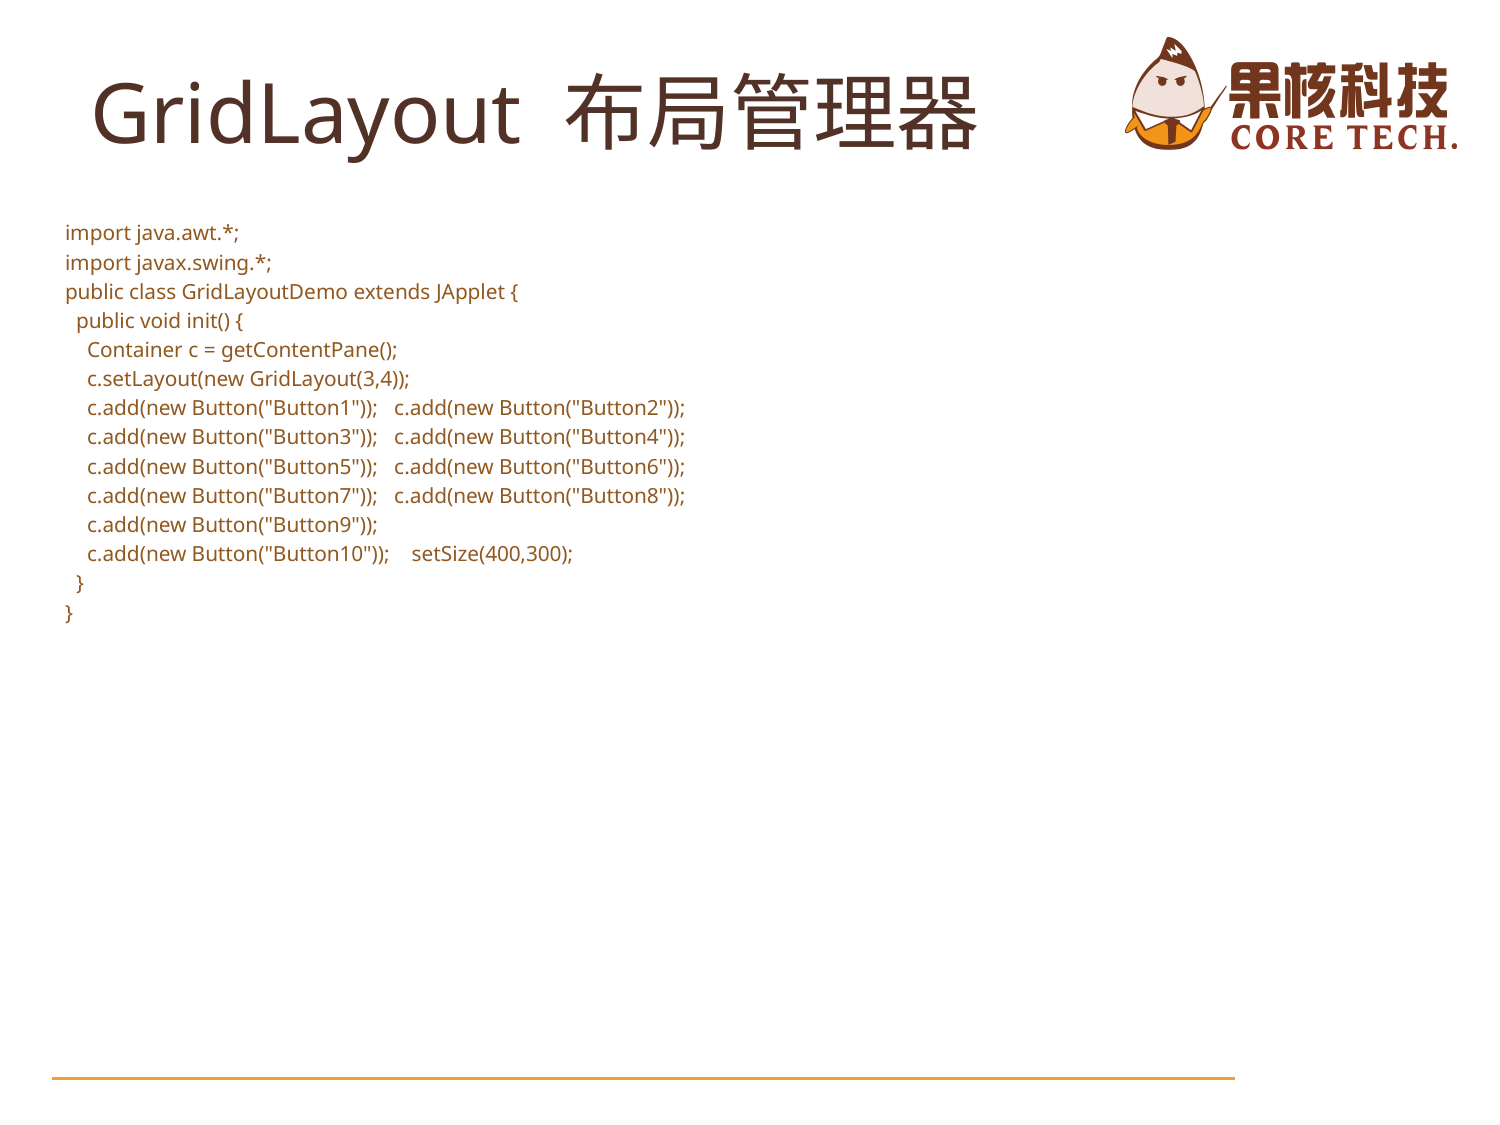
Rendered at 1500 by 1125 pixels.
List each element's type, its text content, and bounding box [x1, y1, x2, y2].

title GridLayout 布局管理器 [74, 44, 1101, 176]
picture [1125, 37, 1457, 150]
list import java.awt.*; import javax.swing.*; public class GridLayoutDemo extends JApplet { public void init() { Container c = getContentPane(); c.setLayout(new GridLayout(3,4)); c.add(new Button("Button1")); c.add(new Button("Button2")); c.add(new Button("Button3")); c.add(new Button("Button4")); c.add(new Button("Button5")); c.add(new Button("Button6")); c.add(new Button("Button7")); c.add(new Button("Button8")); c.add(new Button("Button9")); c.add(new Button("Button10")); setSize(400,300); } } [49, 212, 1488, 1006]
